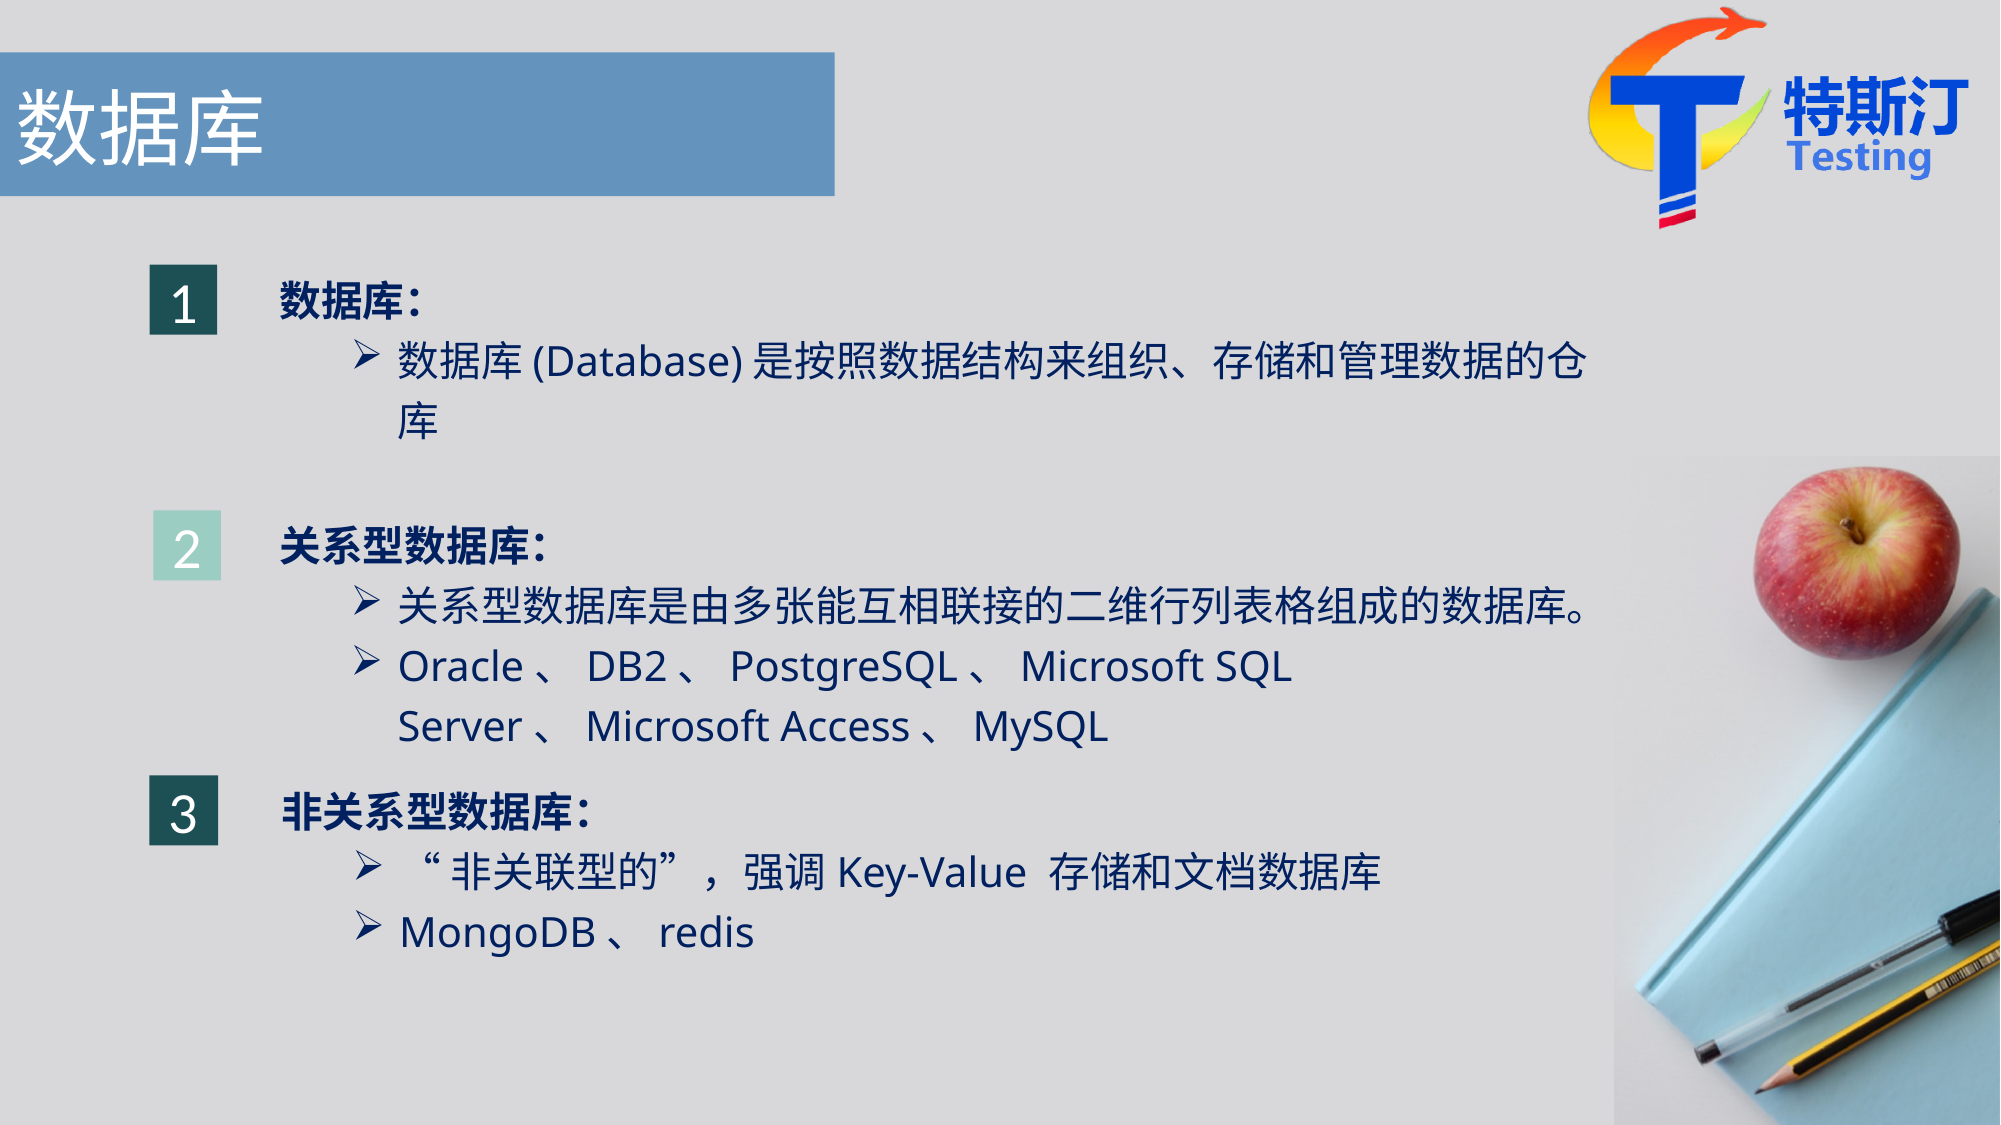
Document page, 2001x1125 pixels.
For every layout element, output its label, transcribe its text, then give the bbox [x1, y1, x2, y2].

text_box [149, 264, 1603, 481]
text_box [152, 509, 1603, 752]
picture [1614, 456, 2000, 1125]
title 数据库 [0, 42, 823, 210]
picture [1566, 0, 2000, 234]
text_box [149, 775, 1438, 1048]
